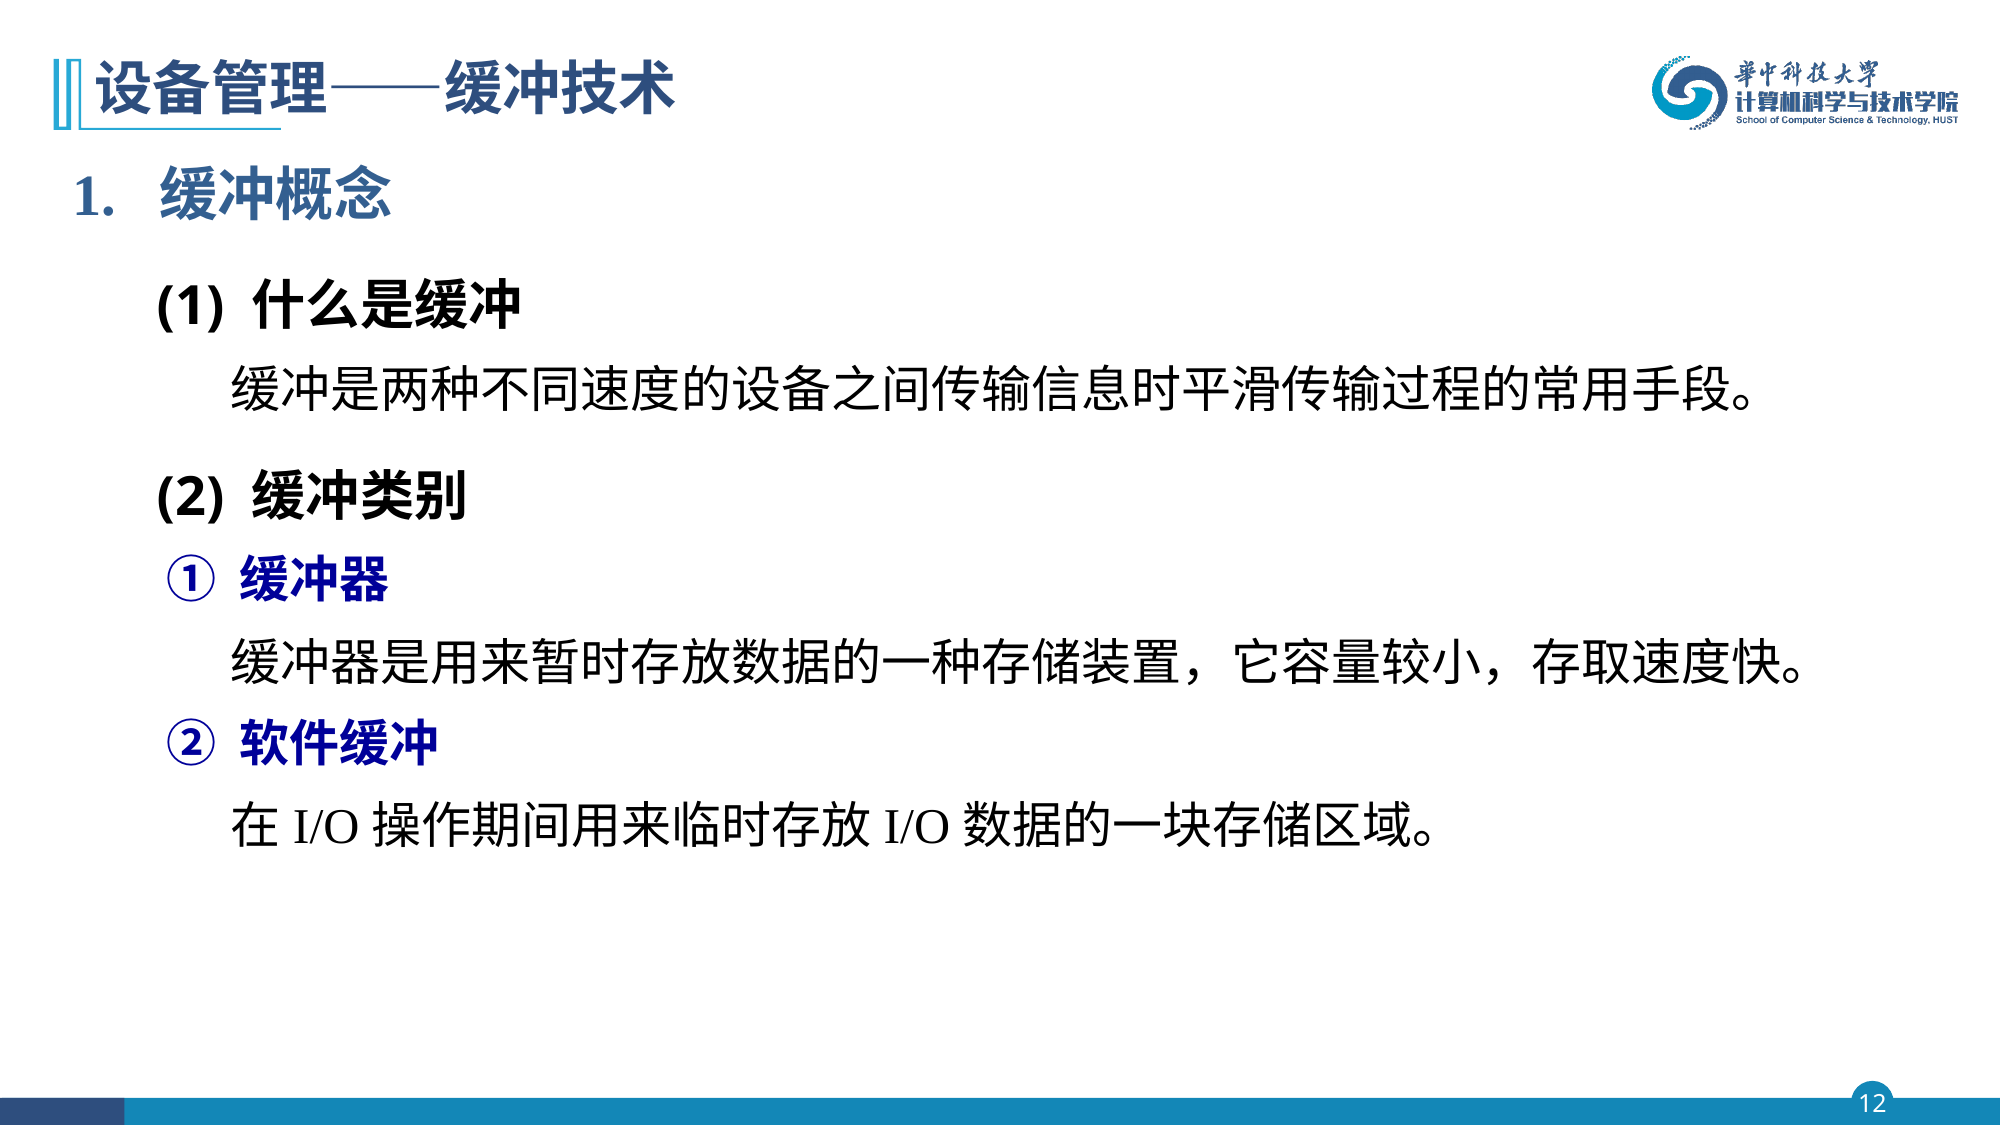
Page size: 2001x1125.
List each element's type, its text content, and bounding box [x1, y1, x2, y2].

picture [1653, 56, 1958, 130]
picture [1653, 56, 1678, 79]
title 设备管理——缓冲技术 [80, 51, 1653, 136]
text_box 1. 缓冲概念 (1) 什么是缓冲 缓冲是两种不同速度的设备之间传输信息时平滑传输过程的常用手段。 (2) 缓冲类别 ① 缓冲器 缓冲器是用来暂时存放数据的一种存储装置，它容量较小，存取速度快。 ② 软件缓冲 在I/O操作期间用来临时存放I/O数据的一块存储区域。 [57, 136, 1873, 862]
